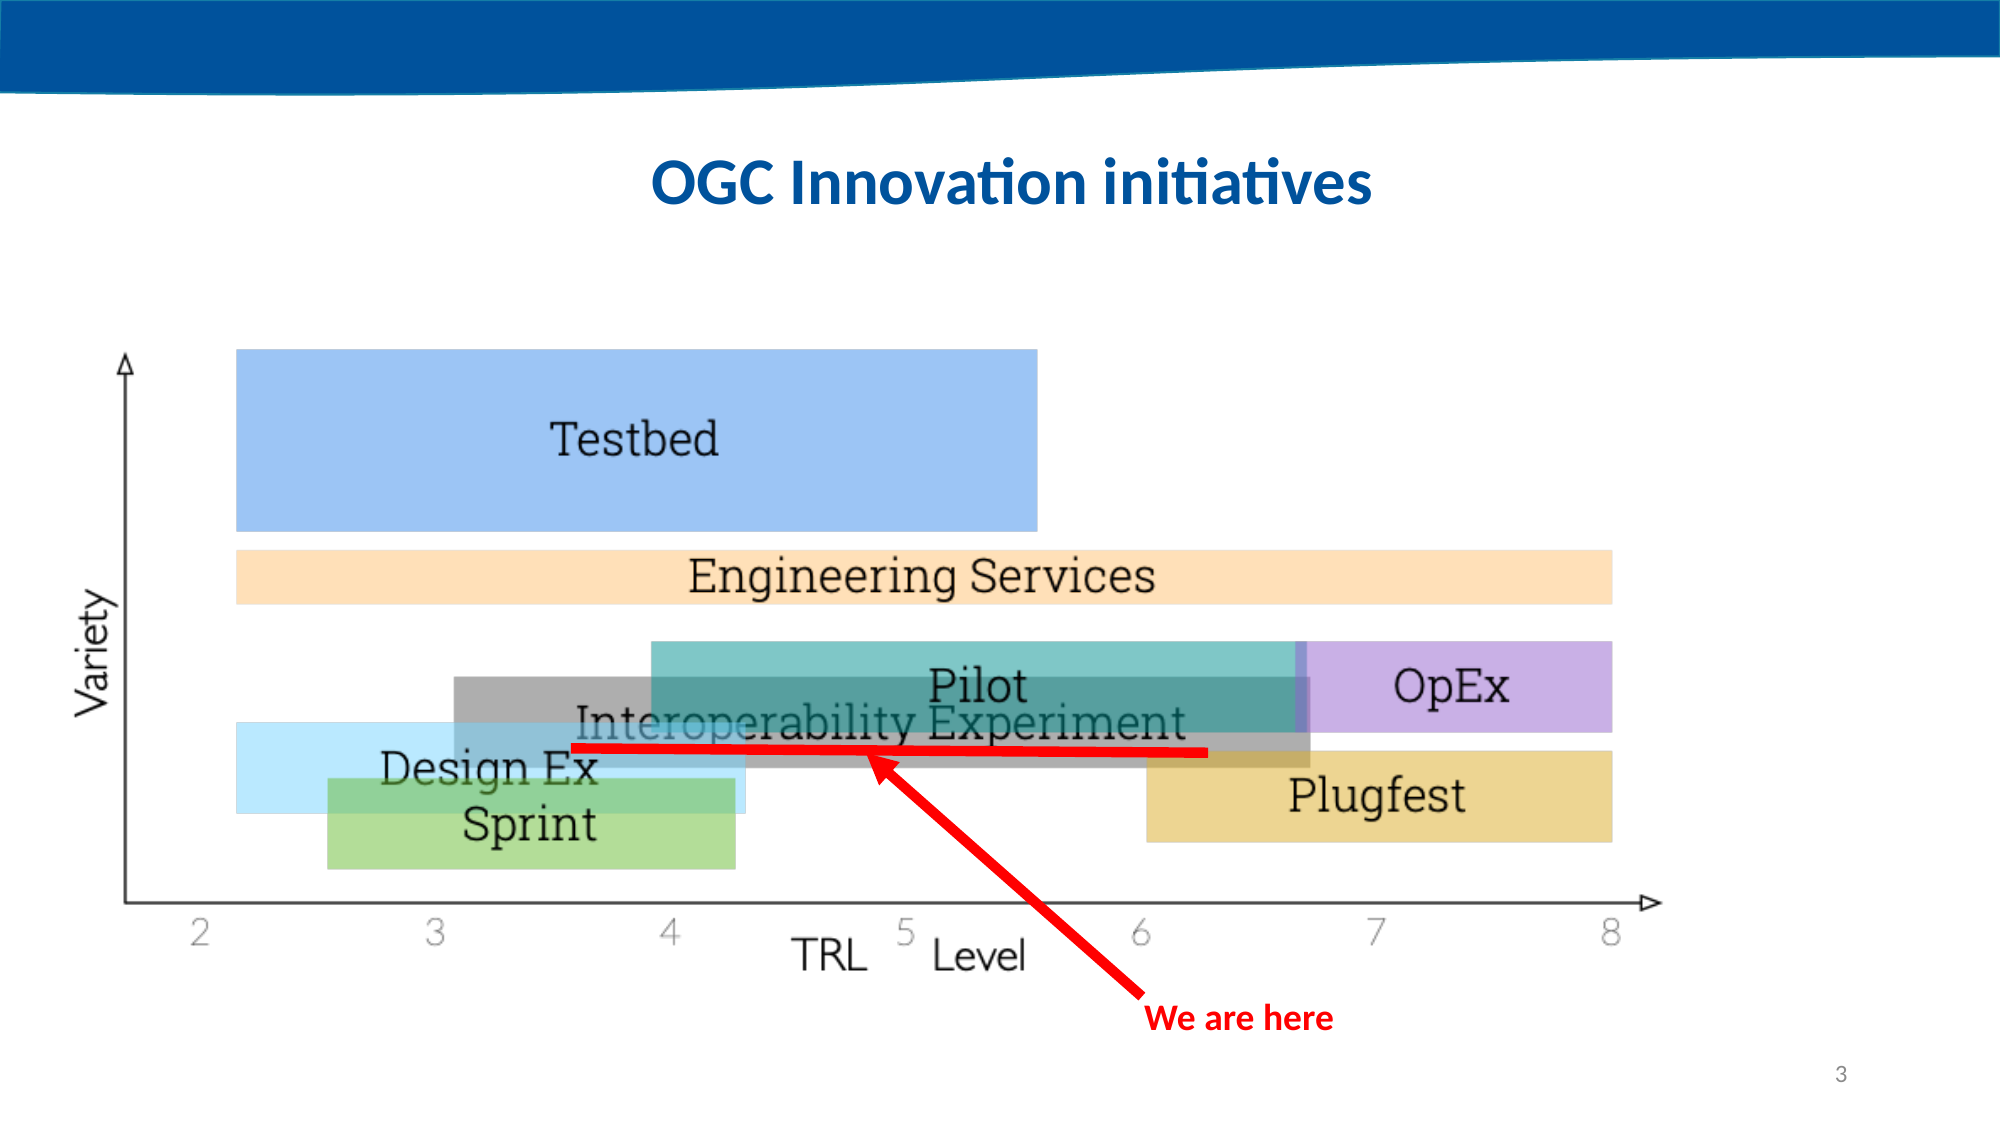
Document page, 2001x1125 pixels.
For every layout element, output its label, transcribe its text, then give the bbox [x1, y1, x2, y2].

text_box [570, 748, 1208, 753]
text_box OGC Innovation initiatives [69, 130, 1955, 226]
text_box We are here [1129, 986, 1350, 1046]
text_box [866, 753, 1142, 997]
slide_number 3 [1412, 1042, 1863, 1103]
picture [43, 321, 1690, 986]
text_box [0, 0, 2000, 95]
